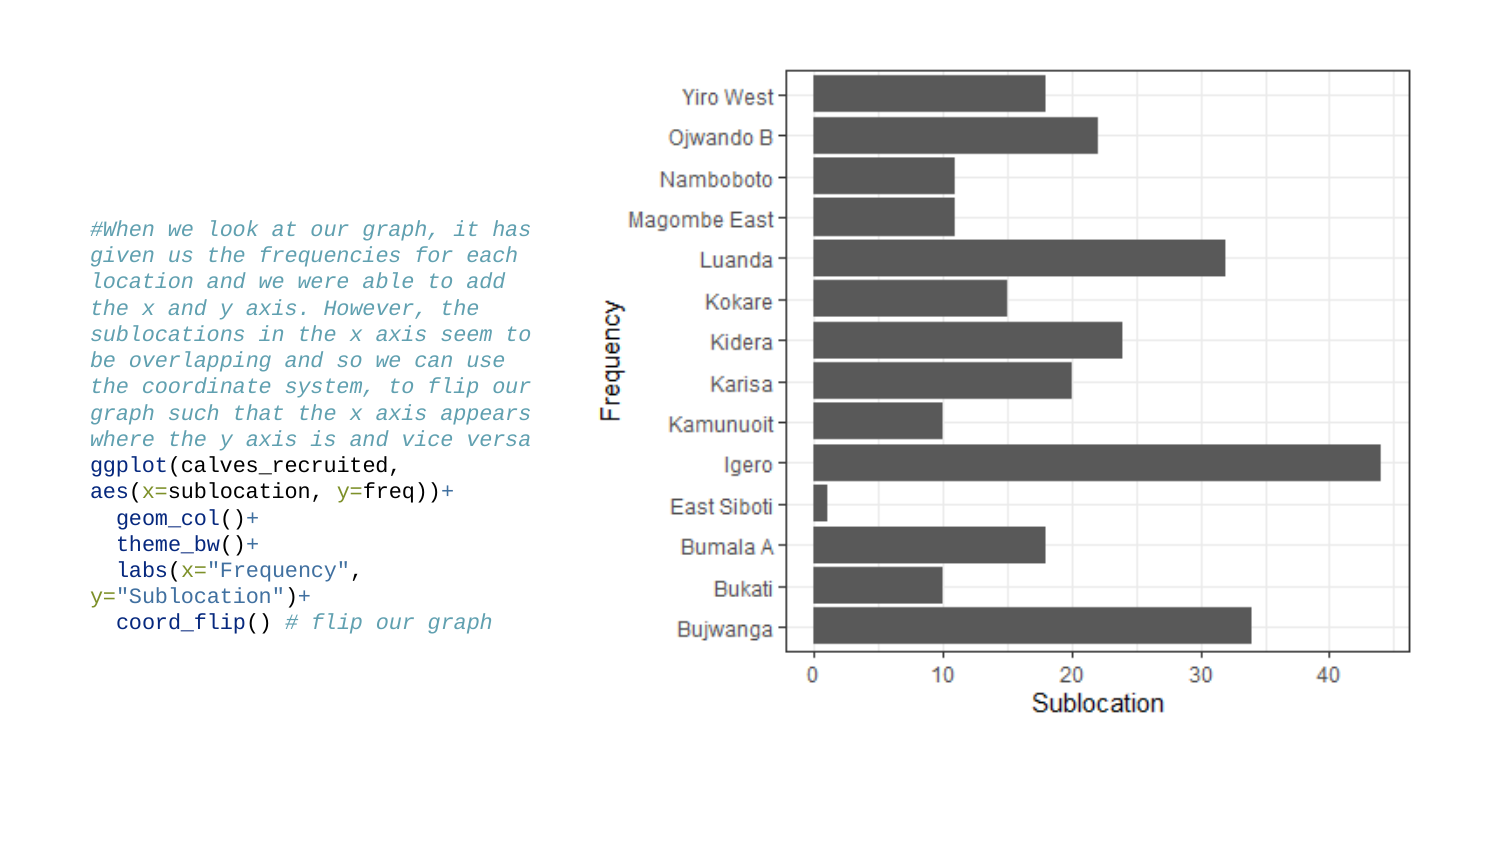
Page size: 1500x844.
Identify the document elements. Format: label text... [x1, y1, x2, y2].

list #When we look at our graph, it has given us the frequencies for each location and we were able to add the x and y axis. However, the sublocations in the x axis seem to be overlapping and so we can use the coordinate system, to flip our graph such that the x axis appears where the y axis is and vice versa ggplot(calves_recruited, aes(x=sublocation, y=freq))+ geom_col()+ theme_bw()+ labs(x="Frequency", y="Sublocation")+ coord_flip() # flip our graph [75, 176, 569, 754]
picture [585, 58, 1424, 730]
